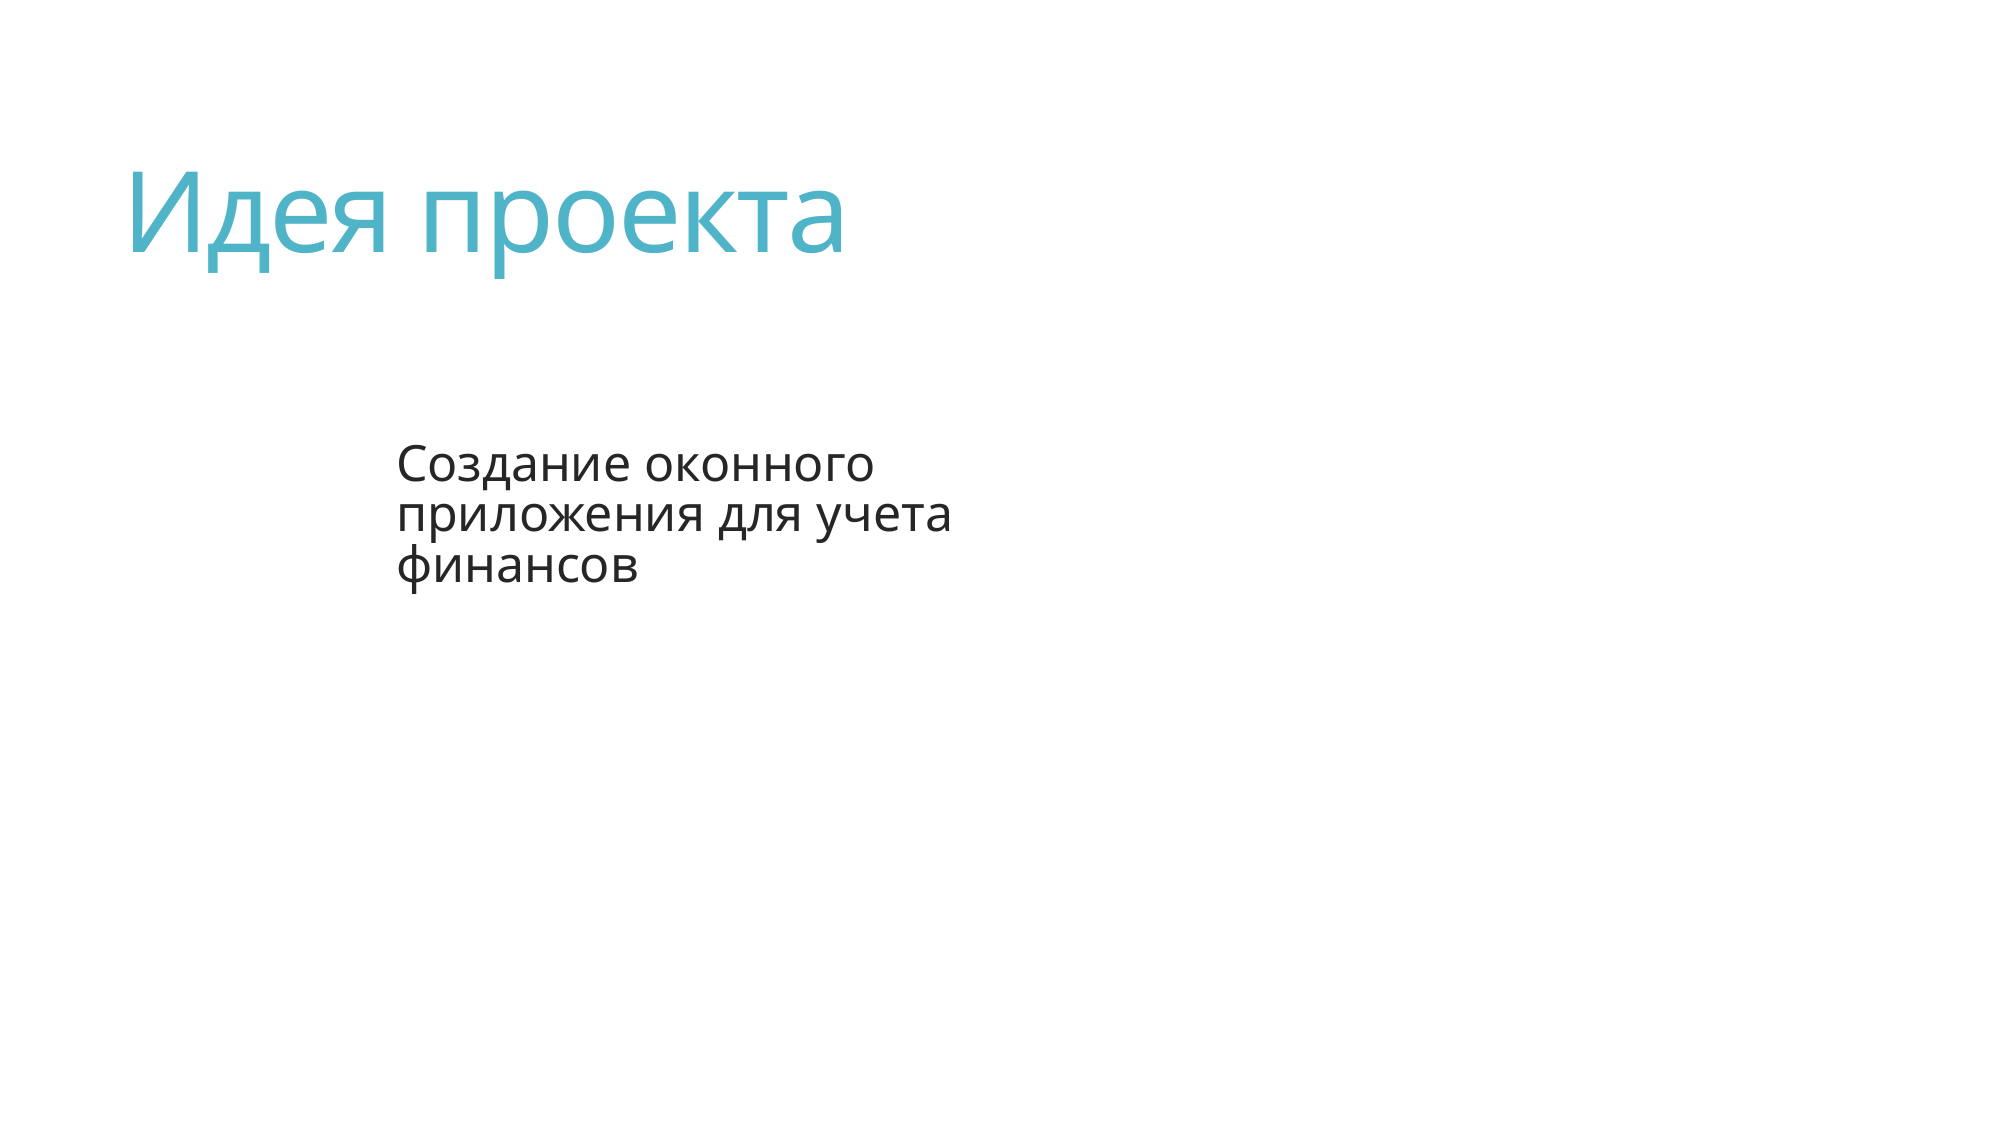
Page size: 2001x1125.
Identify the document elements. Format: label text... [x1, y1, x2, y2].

list Создание оконного приложения для учета финансов [366, 432, 1039, 1016]
title Идея проекта [107, 81, 1875, 354]
